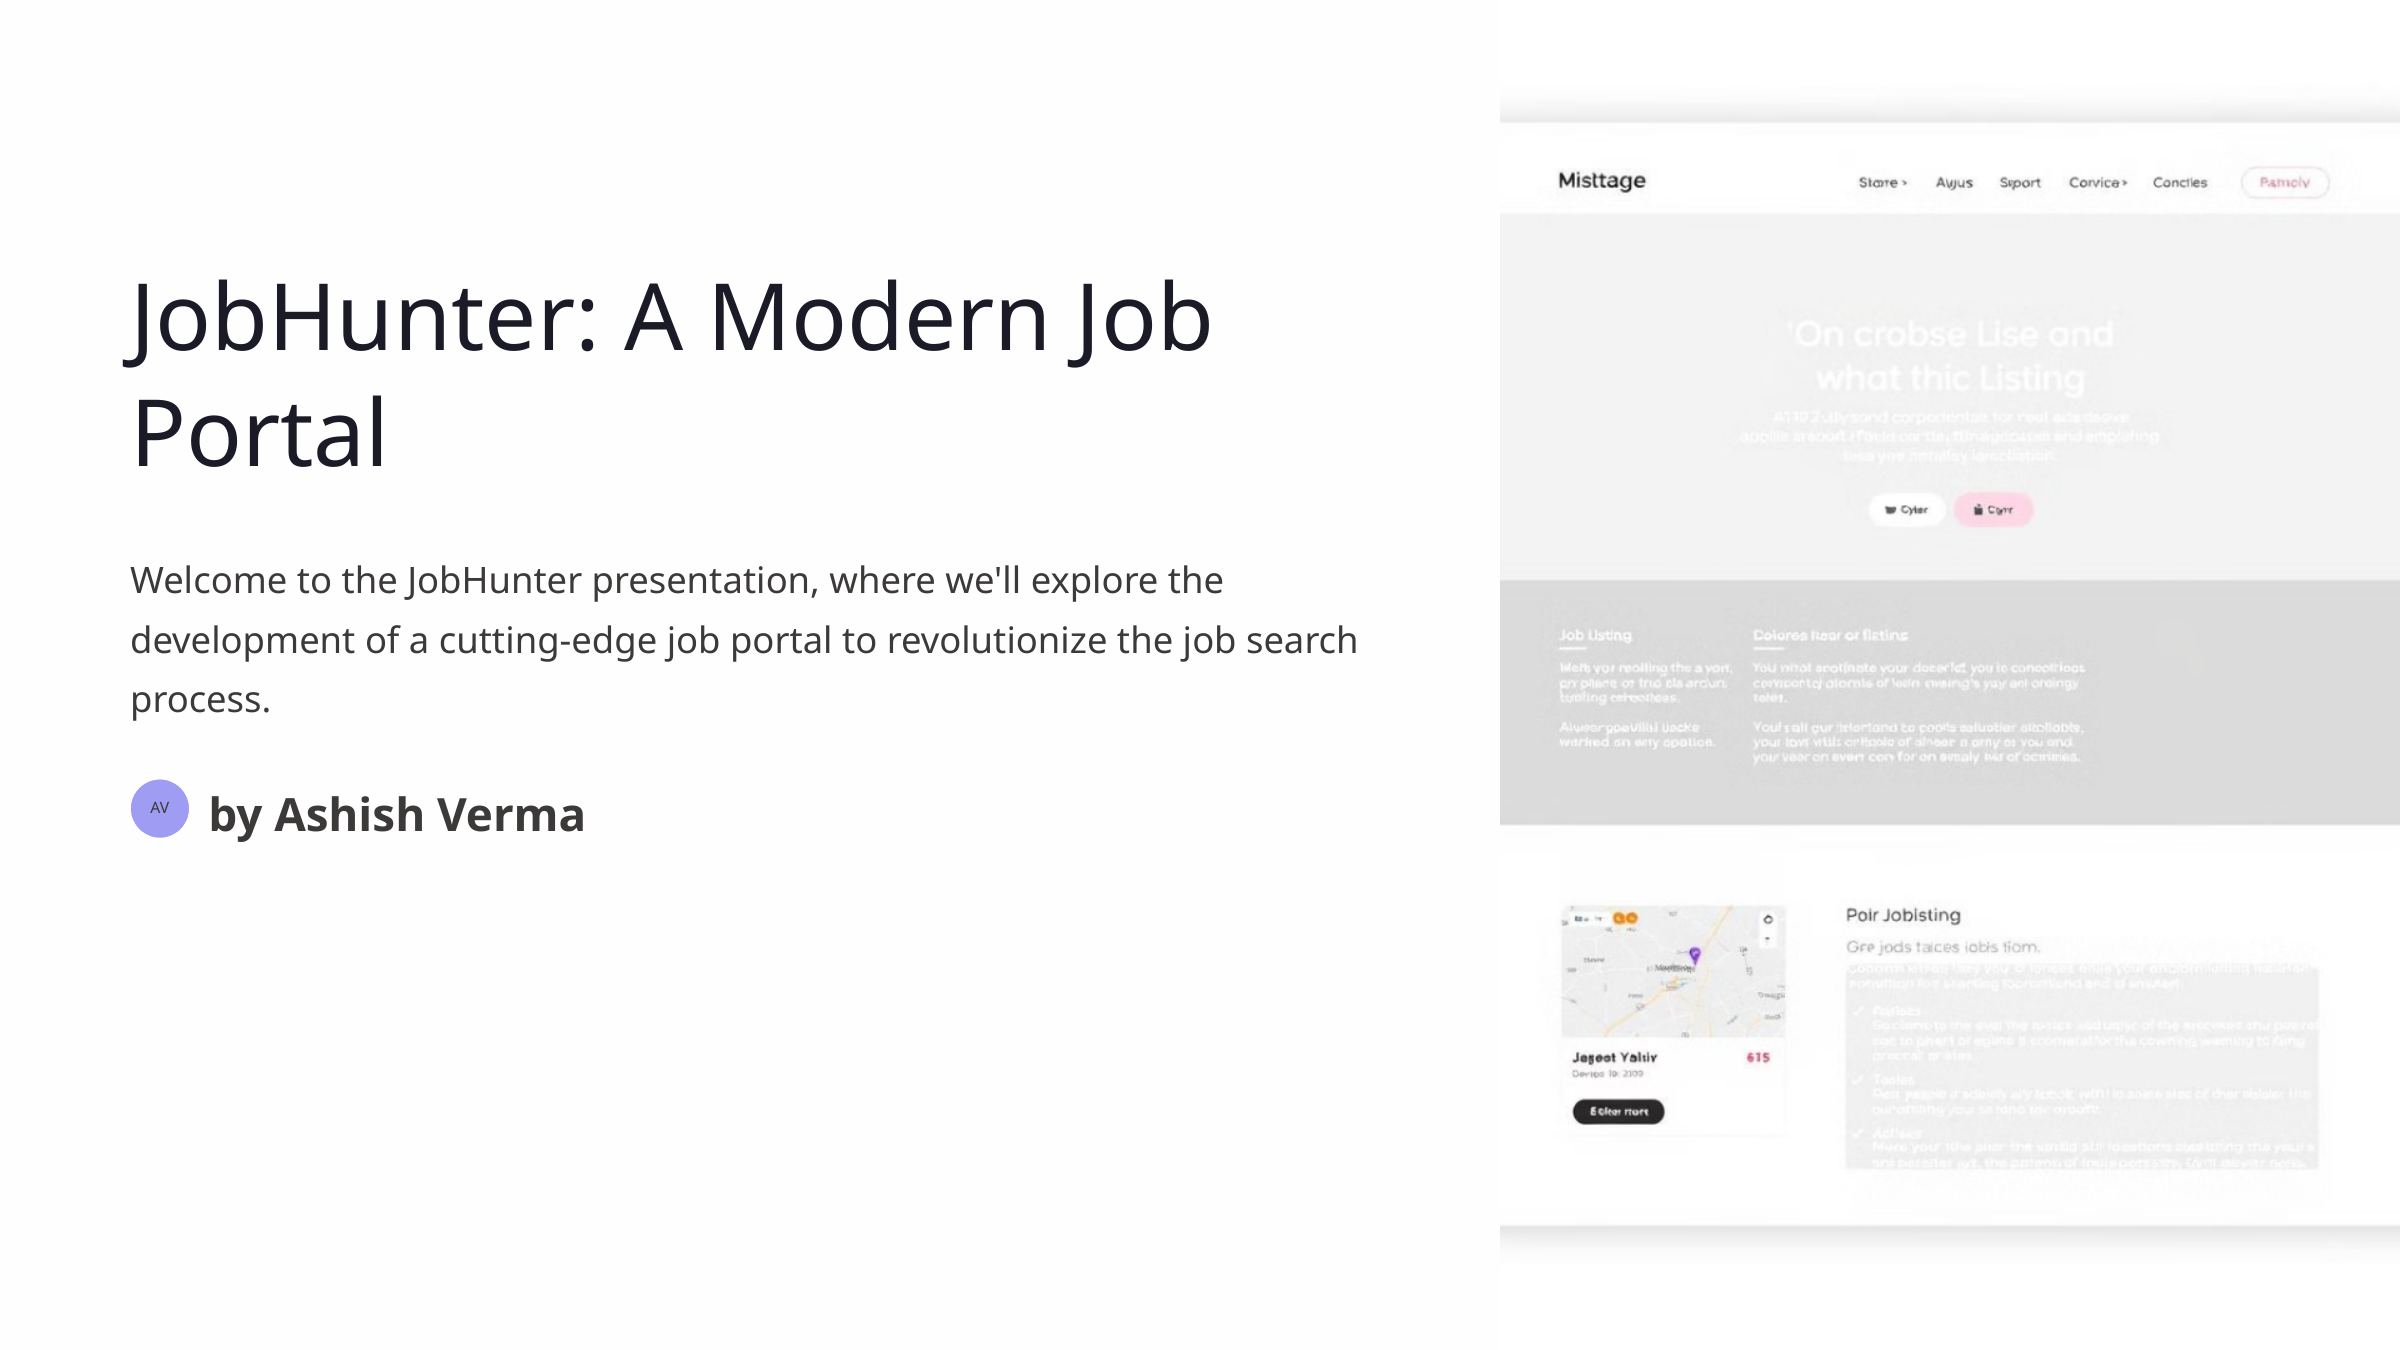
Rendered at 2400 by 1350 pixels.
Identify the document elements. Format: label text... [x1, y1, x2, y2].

text_box JobHunter: A Modern Job Portal [130, 253, 1370, 486]
picture [1499, 0, 2400, 1350]
text_box [130, 778, 190, 839]
text_box by Ashish Verma [208, 776, 561, 842]
text_box AV [149, 800, 171, 817]
text_box Welcome to the JobHunter presentation, where we'll explore the development of a cutting-edge job portal to revolutionize the job search process. [130, 541, 1370, 721]
